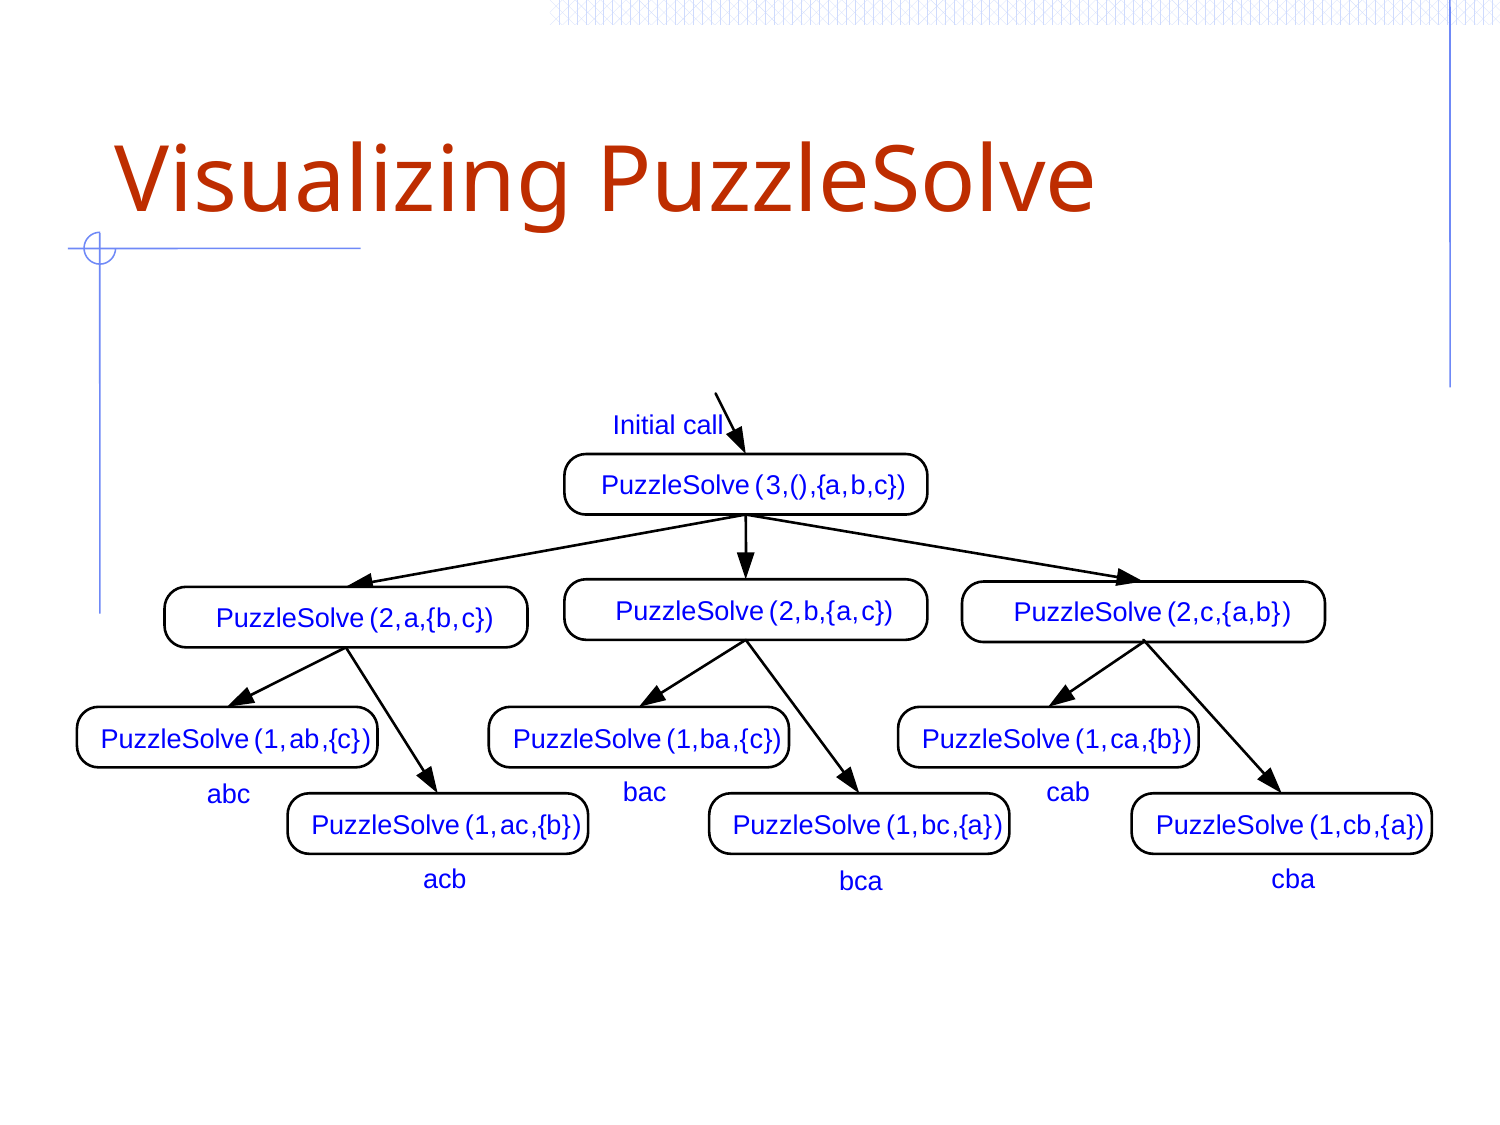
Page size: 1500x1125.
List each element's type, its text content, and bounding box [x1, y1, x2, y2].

title Visualizing PuzzleSolve [99, 49, 1376, 238]
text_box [71, 362, 1438, 902]
